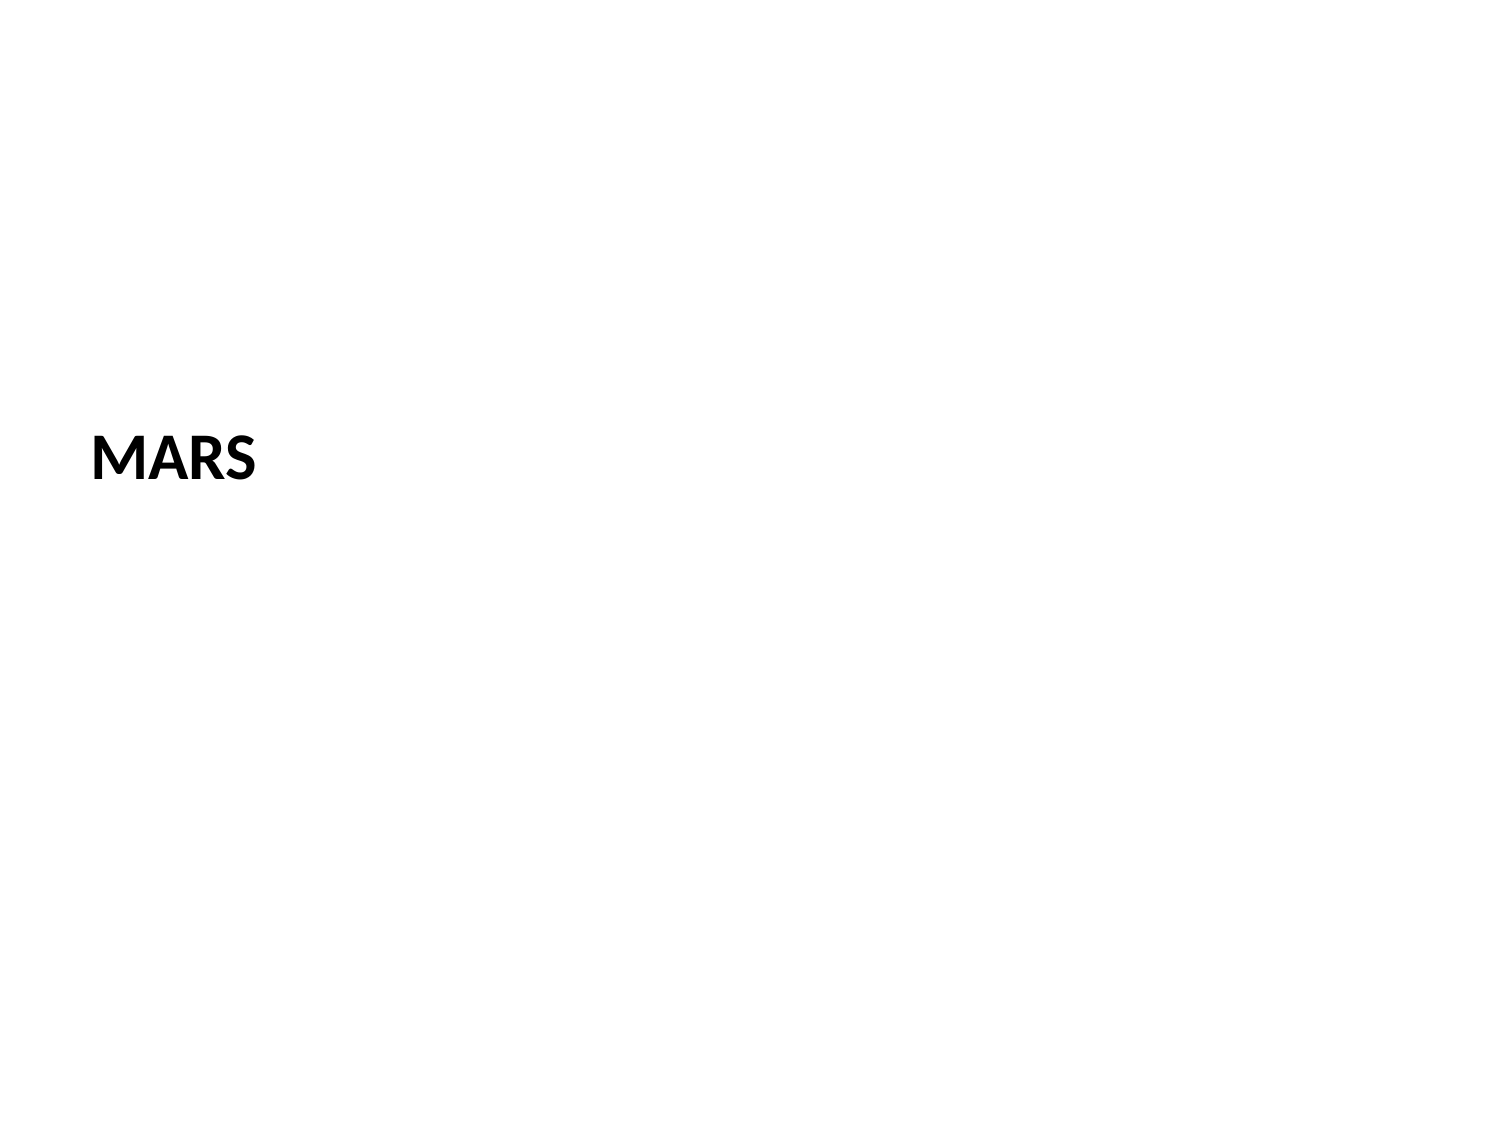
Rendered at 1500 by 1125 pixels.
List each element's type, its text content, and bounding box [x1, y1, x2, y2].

list MARS [75, 262, 1425, 1005]
